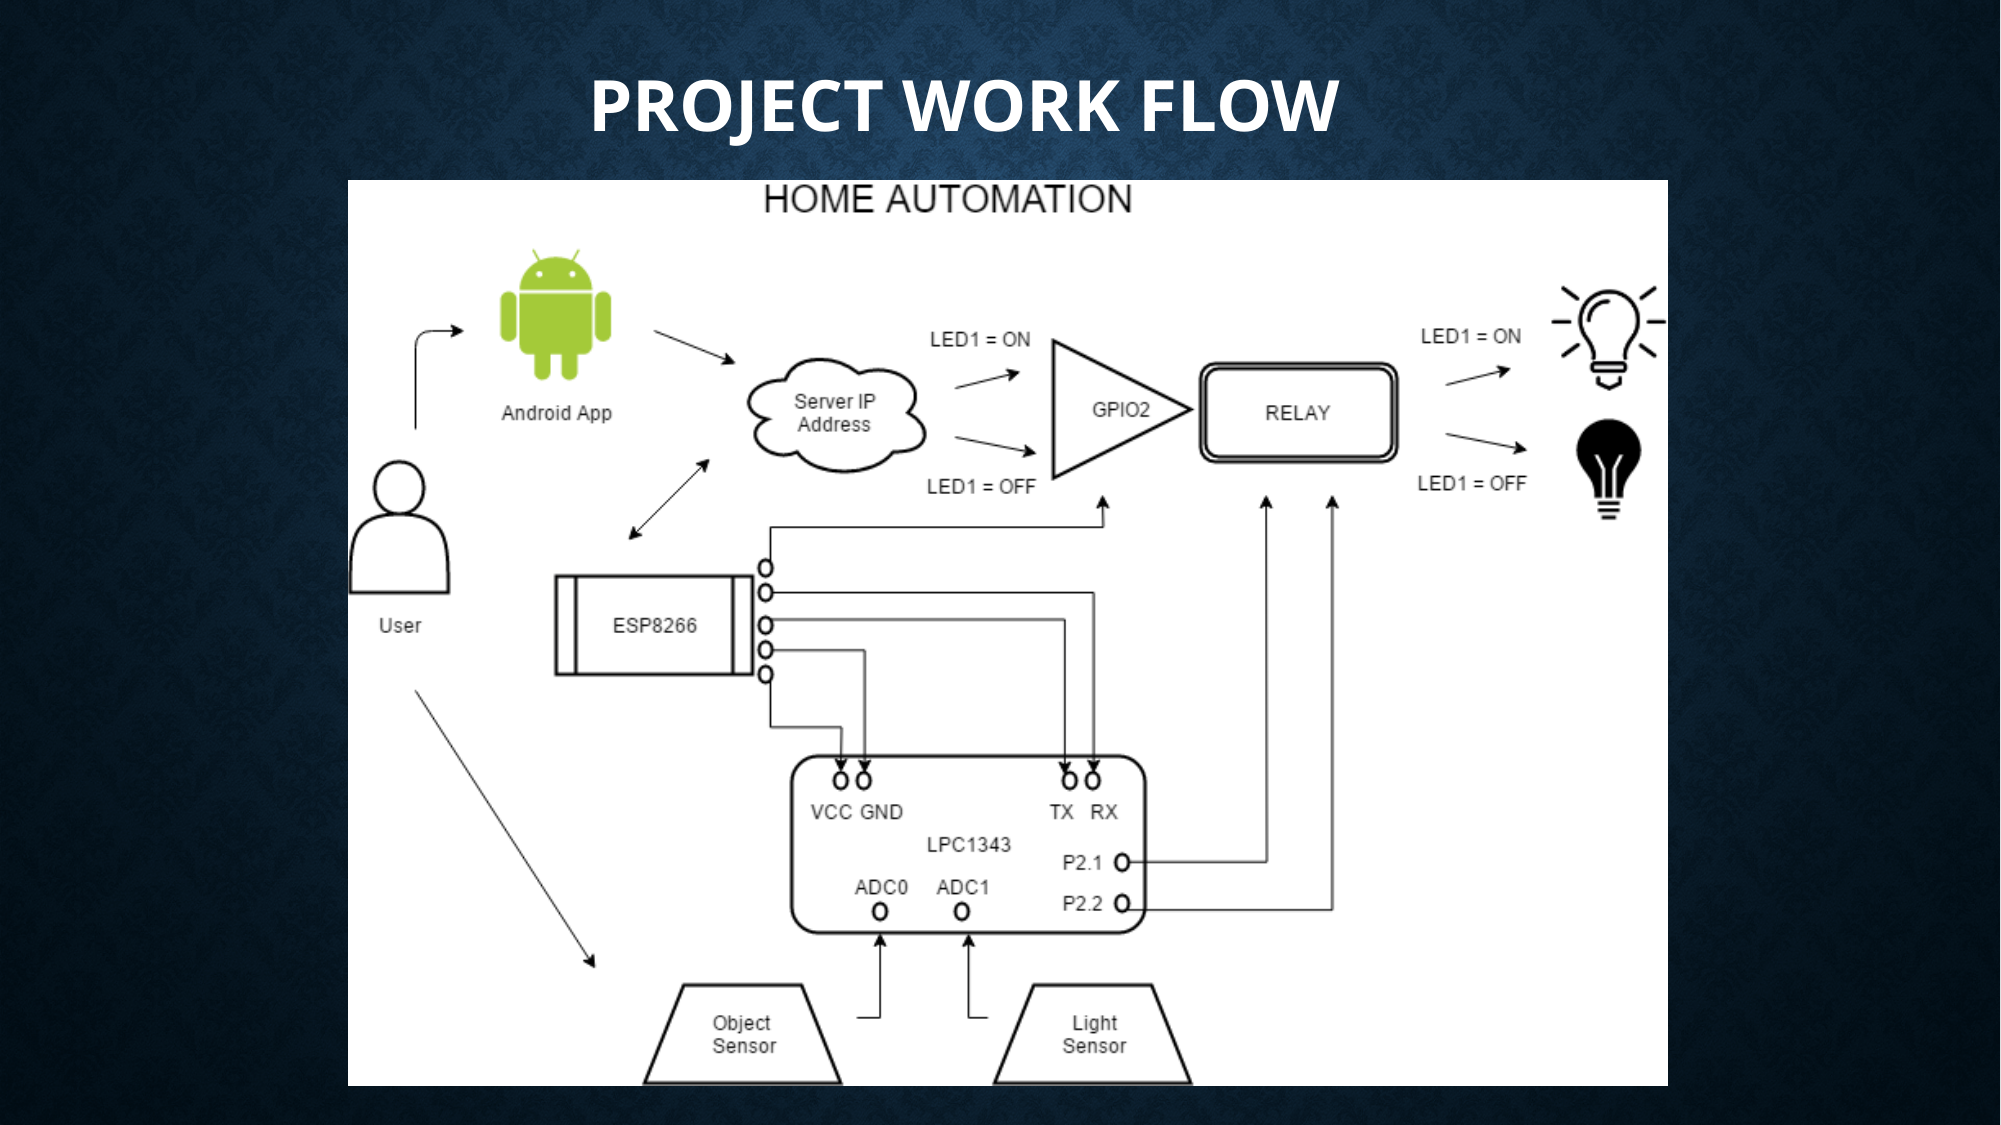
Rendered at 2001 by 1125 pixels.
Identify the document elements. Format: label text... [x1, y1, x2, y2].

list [347, 179, 1669, 1087]
title Project Work FLow [115, 0, 1814, 218]
